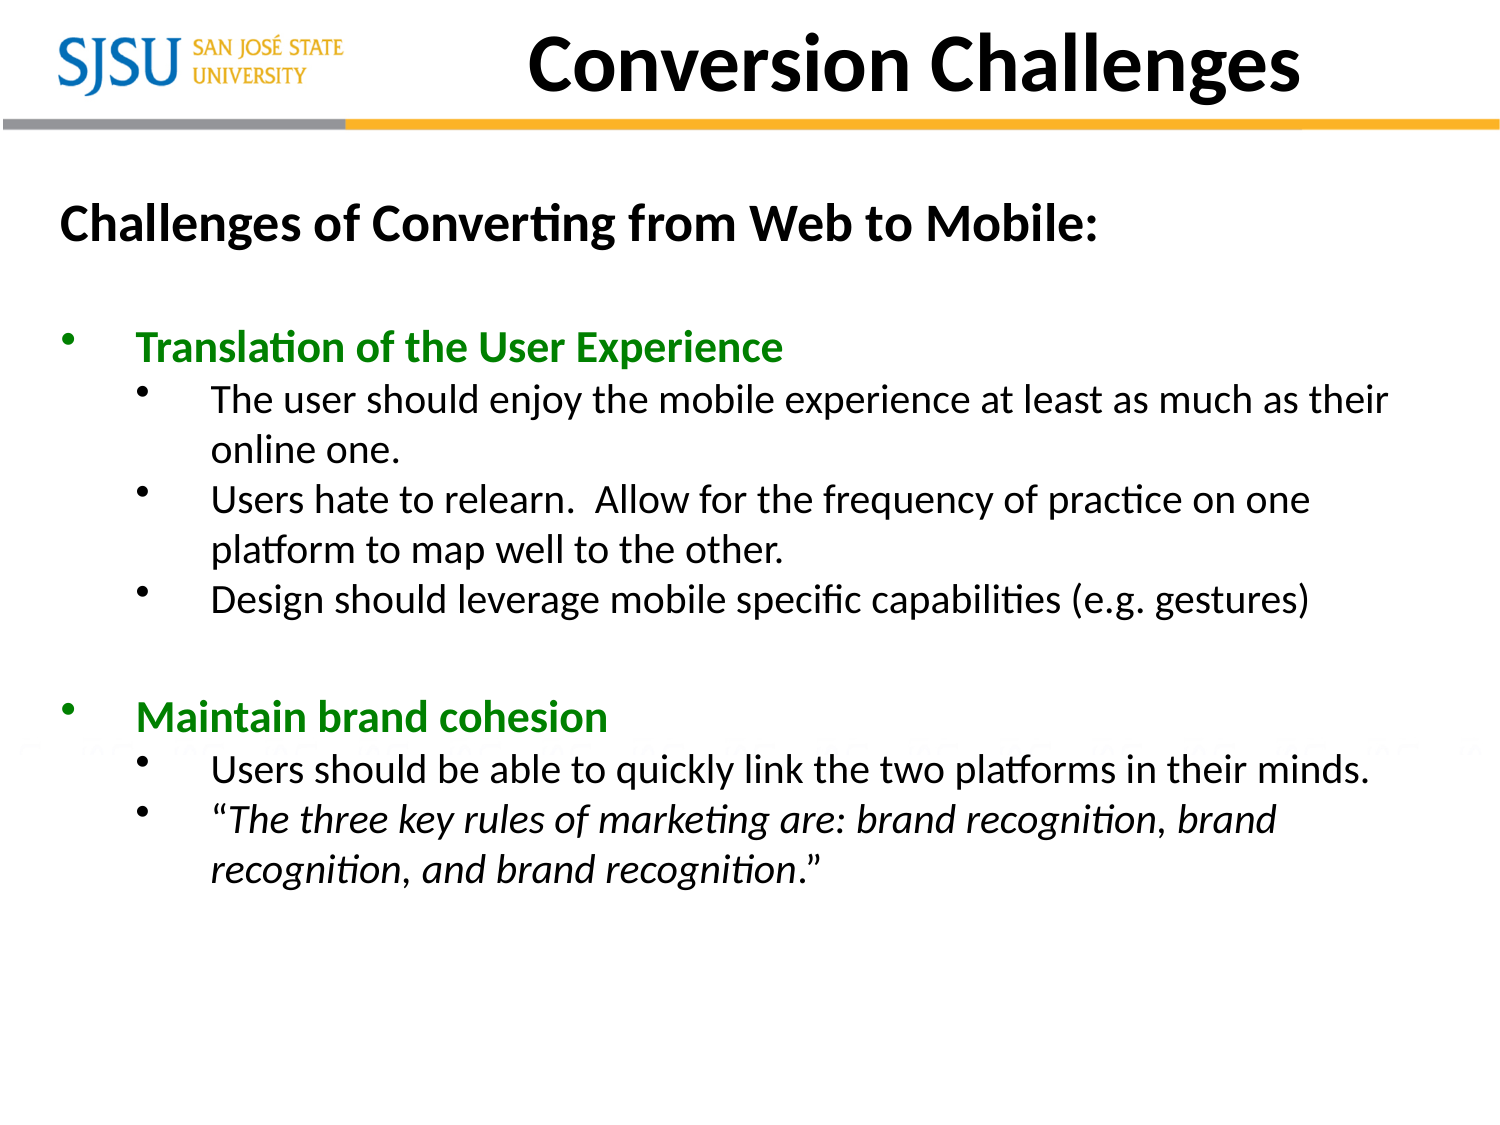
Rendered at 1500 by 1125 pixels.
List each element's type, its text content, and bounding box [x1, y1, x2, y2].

text_box Challenges of Converting from Web to Mobile: Translation of the User Experience The user should enjoy the mobile experience at least as much as their online one. Users hate to relearn. Allow for the frequency of practice on one platform to map well to the other. Design should leverage mobile specific capabilities (e.g. gestures) Maintain brand cohesion Users should be able to quickly link the two platforms in their minds. “The three key rules of marketing are: brand recognition, brand recognition, and brand recognition.” [45, 179, 1430, 900]
picture [3, 0, 1500, 755]
title Conversion Challenges [354, 12, 1477, 104]
